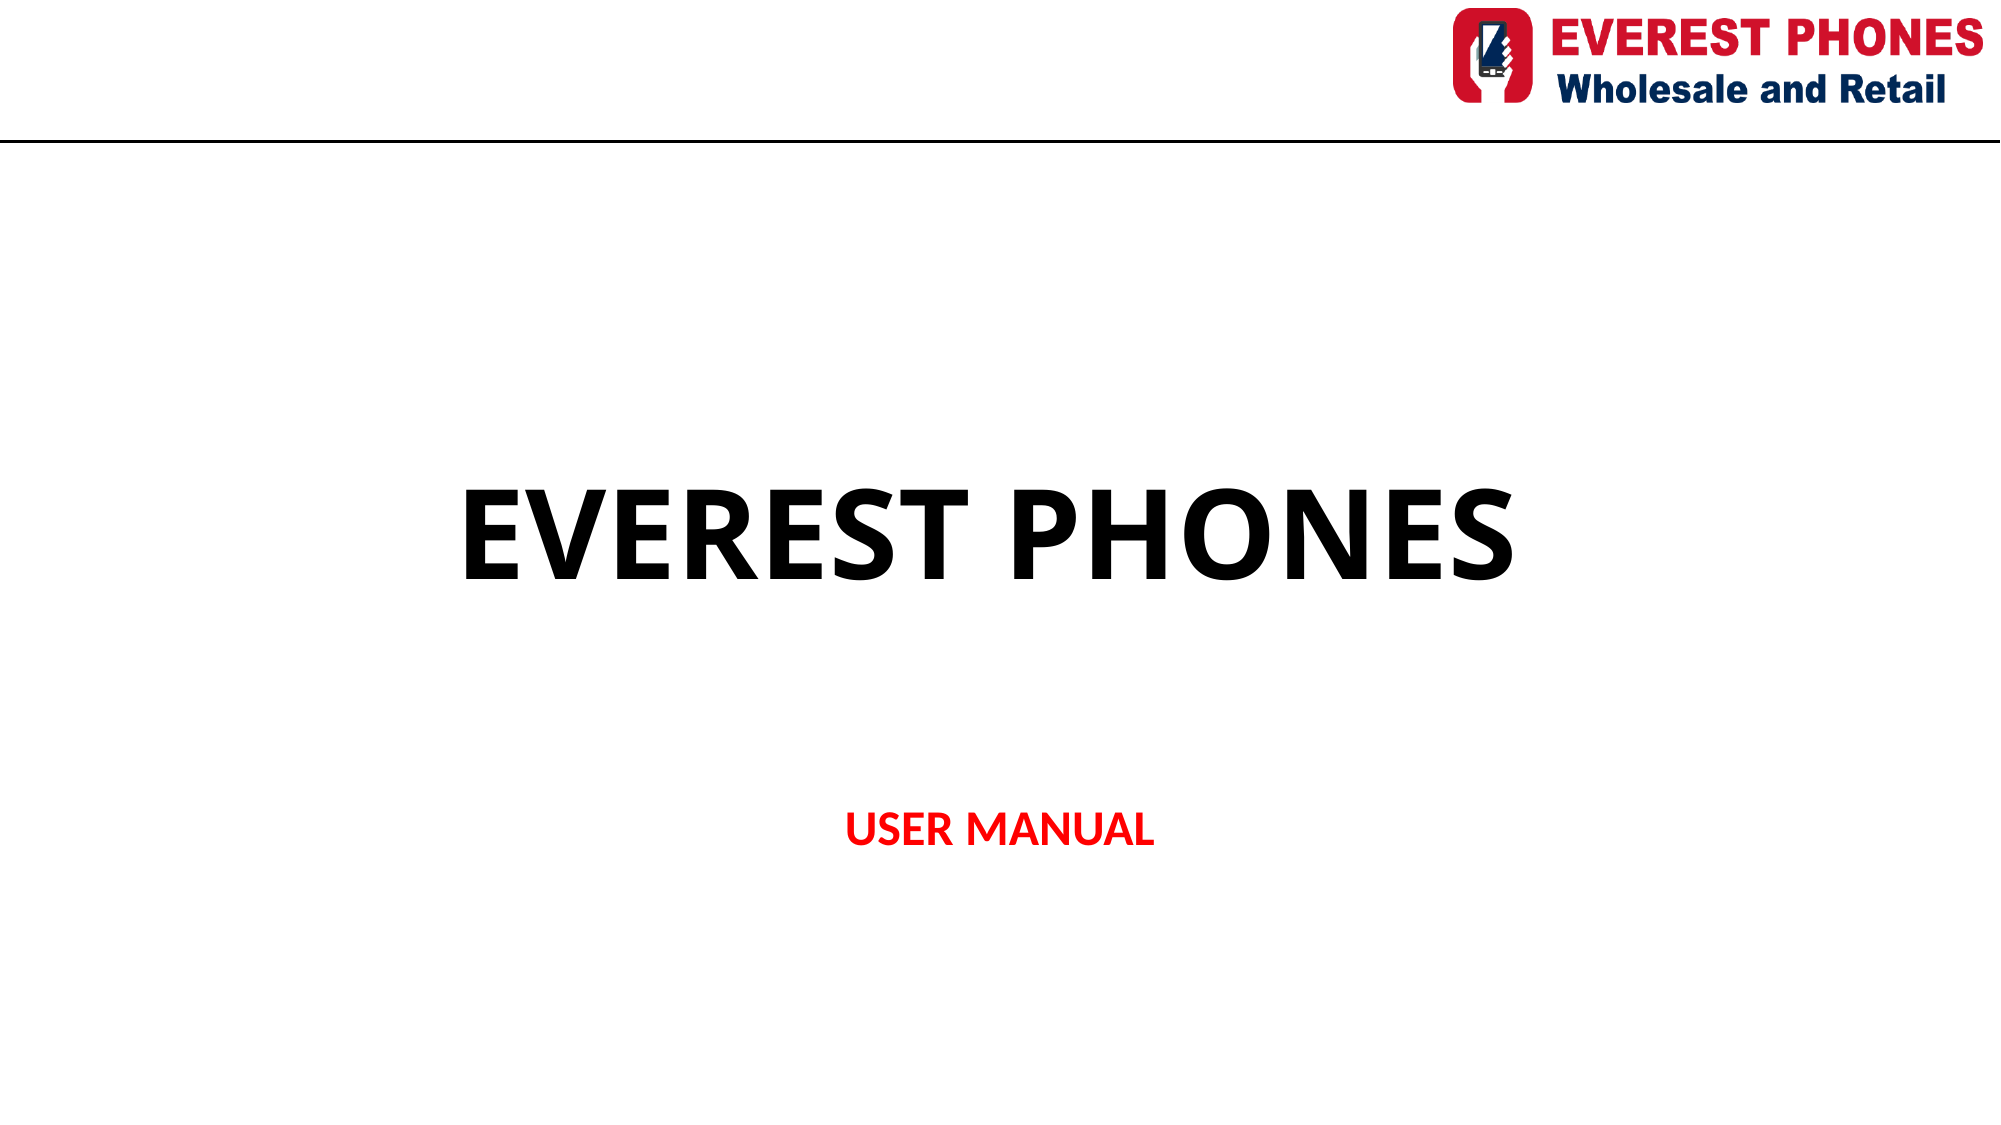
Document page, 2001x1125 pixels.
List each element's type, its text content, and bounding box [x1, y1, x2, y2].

picture [1453, 8, 1983, 103]
title EVEREST PHONES [236, 222, 1737, 615]
subtitle USER MANUAL [249, 794, 1750, 1067]
